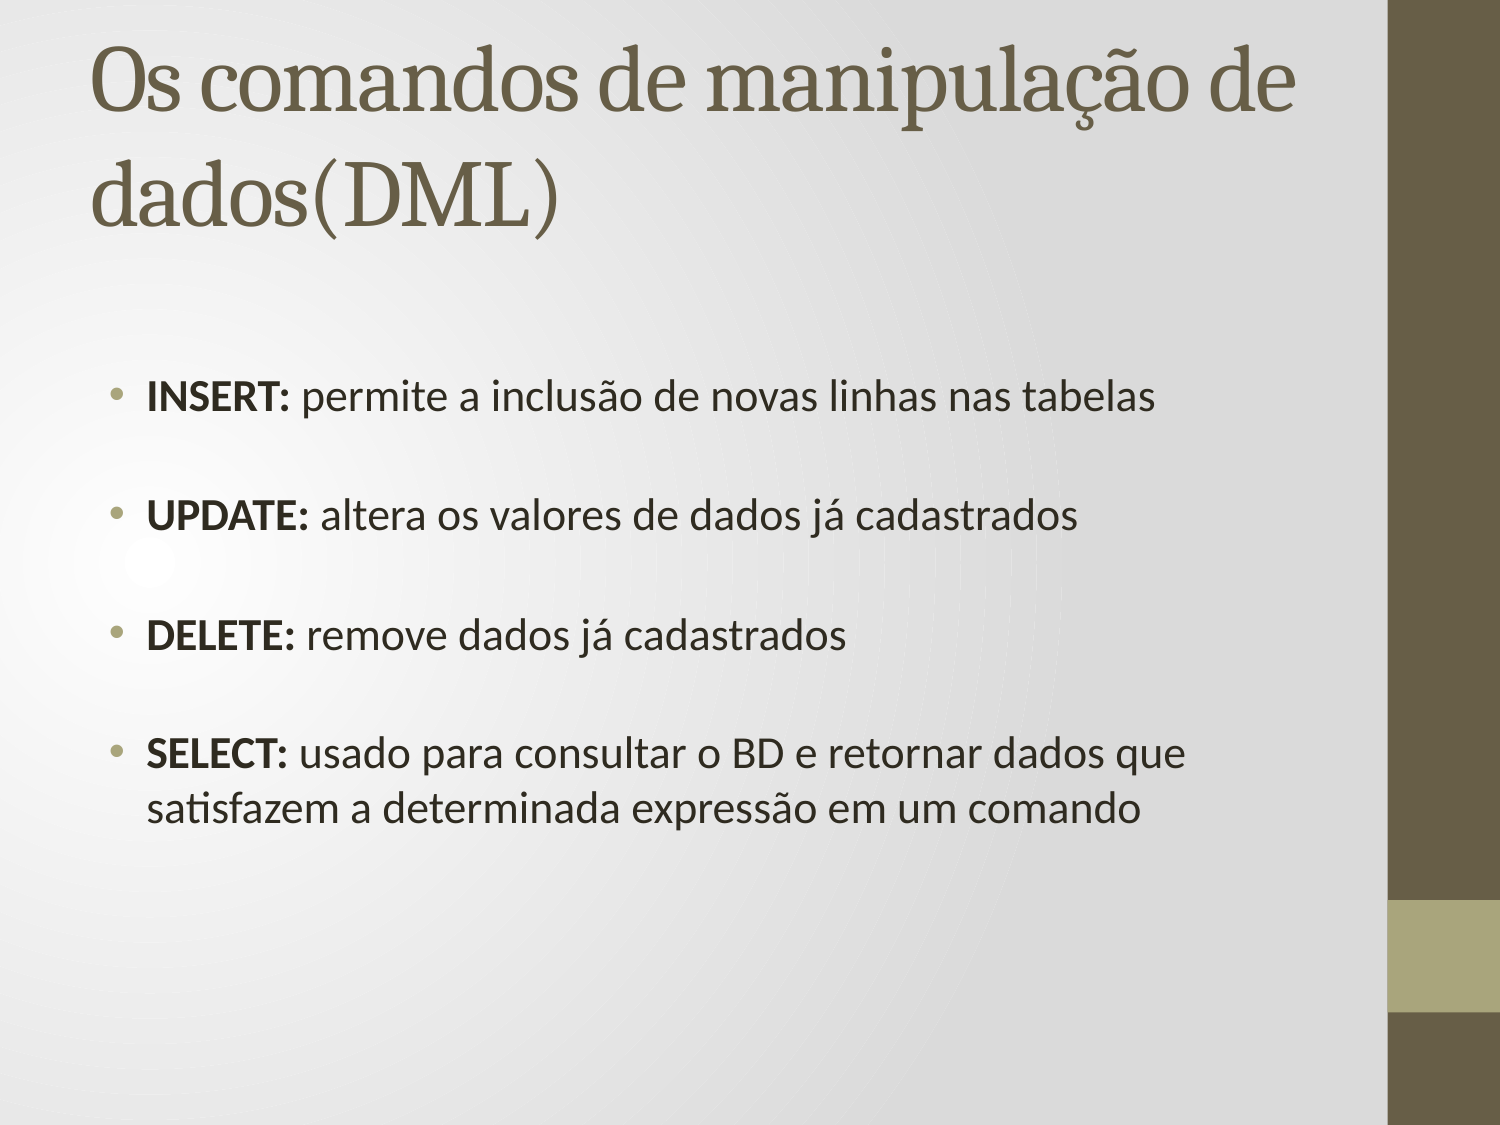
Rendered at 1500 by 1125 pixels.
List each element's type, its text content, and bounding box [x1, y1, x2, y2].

list INSERT: permite a inclusão de novas linhas nas tabelas UPDATE: altera os valores de dados já cadastrados DELETE: remove dados já cadastrados SELECT: usado para consultar o BD e retornar dados que satisfazem a determinada expressão em um comando [75, 358, 1325, 1050]
title Os comandos de manipulação de dados(DML) [75, 45, 1325, 332]
